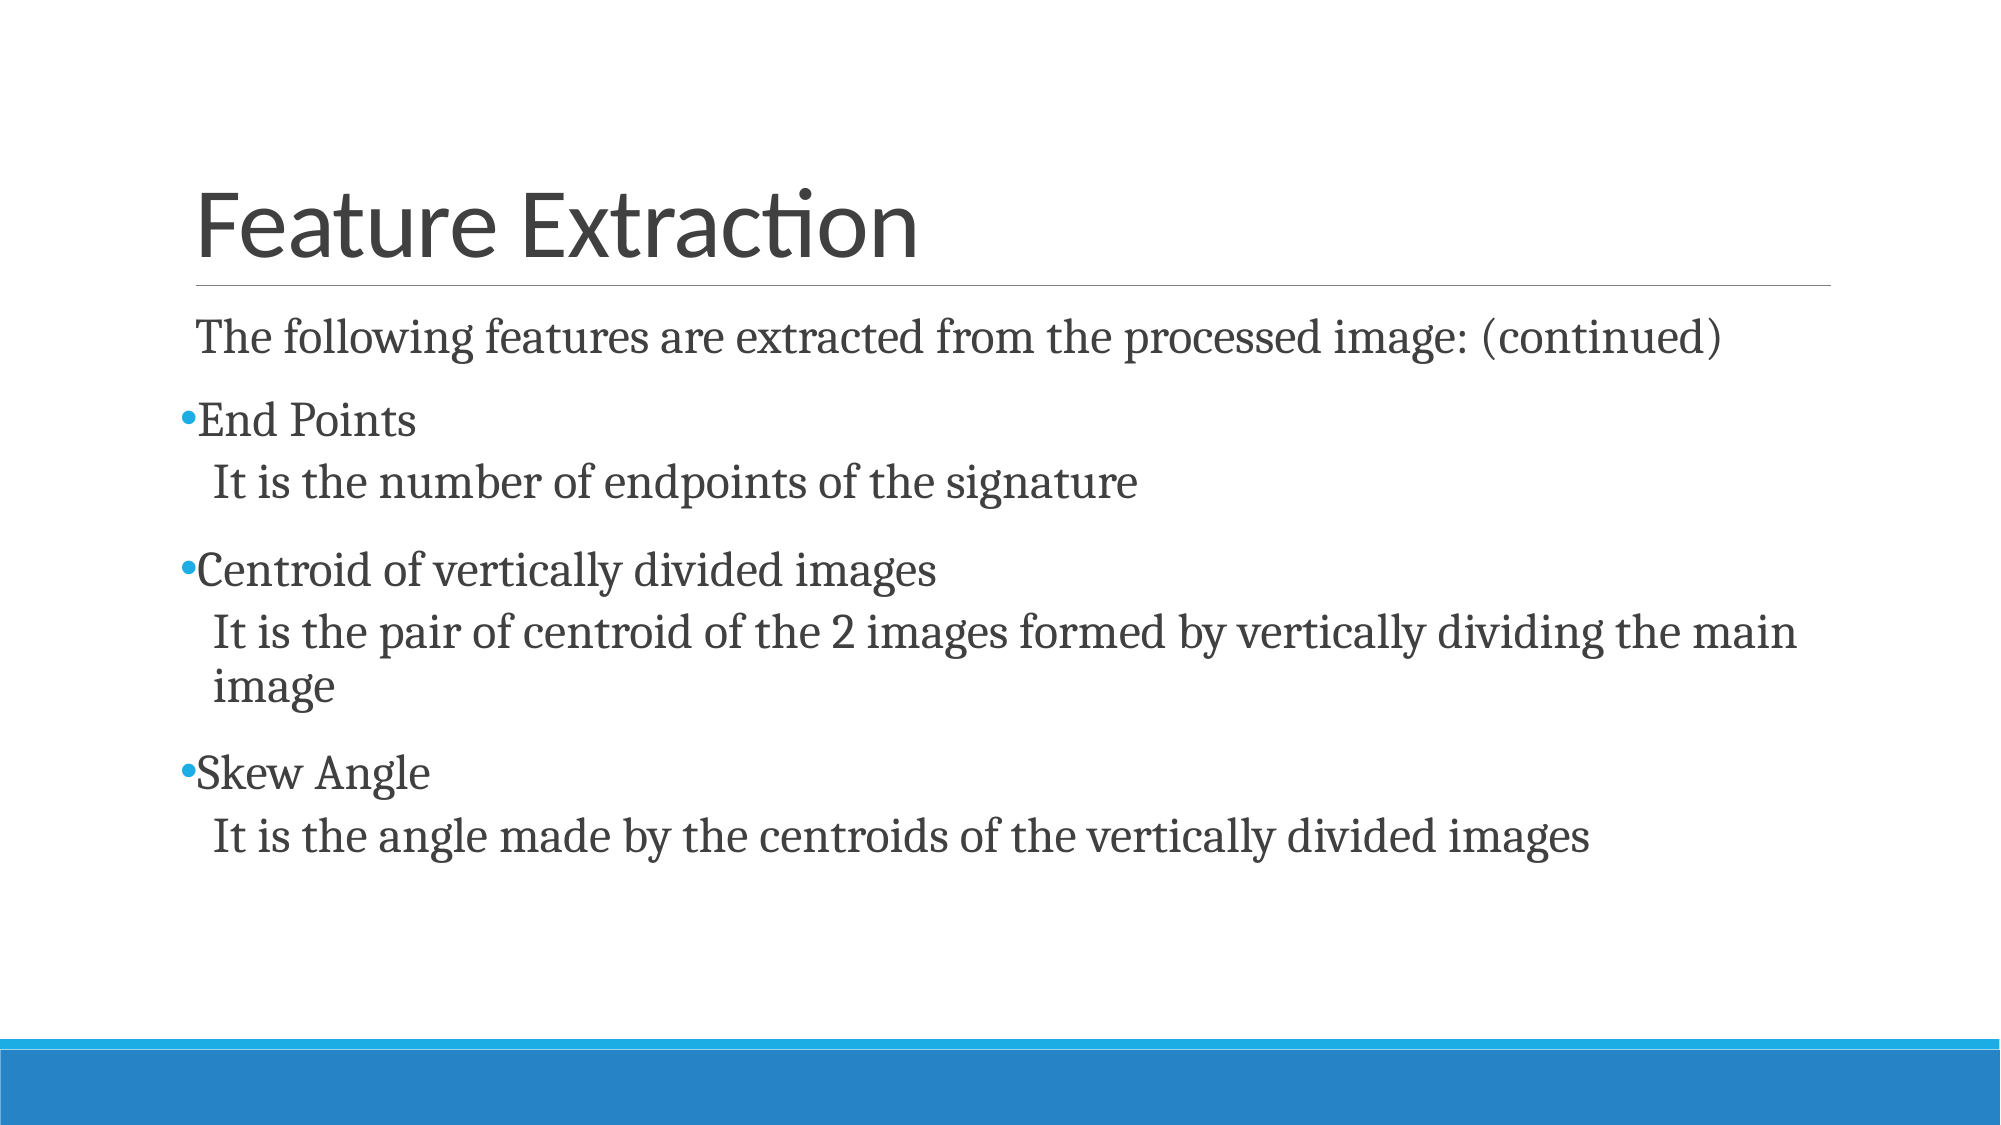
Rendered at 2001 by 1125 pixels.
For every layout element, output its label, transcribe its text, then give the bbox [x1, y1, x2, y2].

title Feature Extraction [180, 47, 1830, 285]
list The following features are extracted from the processed image: (continued) End Points It is the number of endpoints of the signature Centroid of vertically divided images It is the pair of centroid of the 2 images formed by vertically dividing the main image Skew Angle It is the angle made by the centroids of the vertically divided images [180, 302, 1830, 963]
